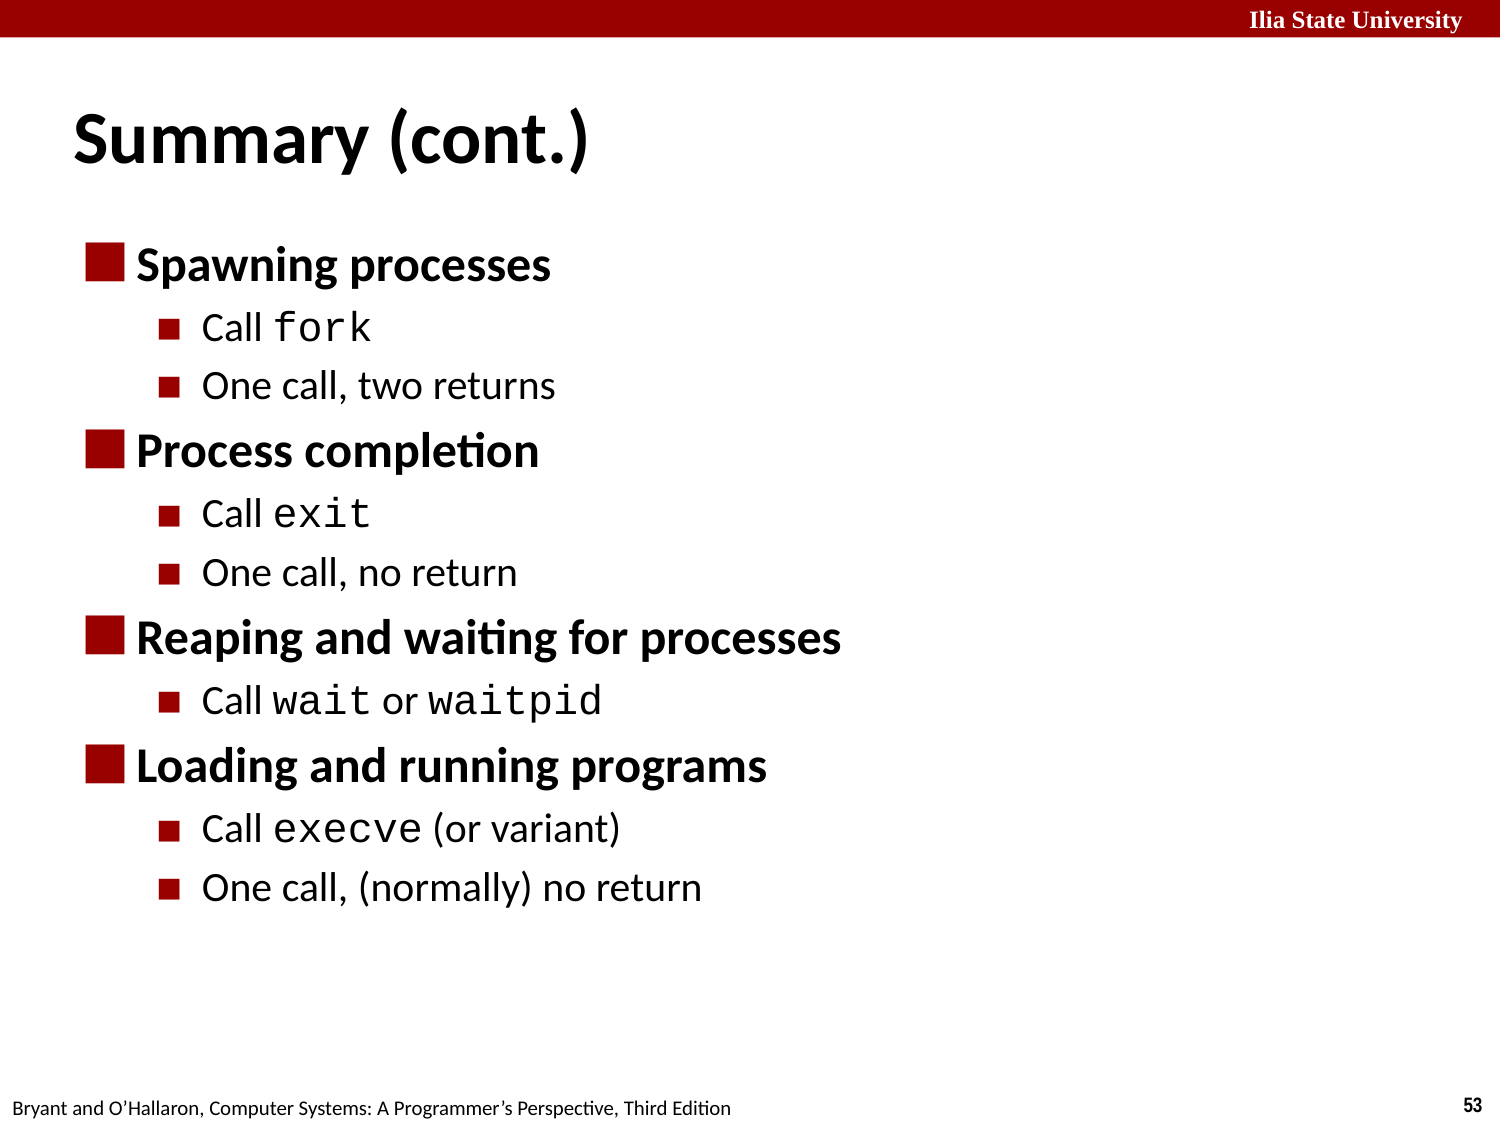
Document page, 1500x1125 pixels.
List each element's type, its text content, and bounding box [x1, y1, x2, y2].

list Spawning processes Call fork One call, two returns Process completion Call exit One call, no return Reaping and waiting for processes Call wait or waitpid Loading and running programs Call execve (or variant) One call, (normally) no return [65, 223, 1361, 1040]
title Summary (cont.) [58, 71, 1304, 197]
